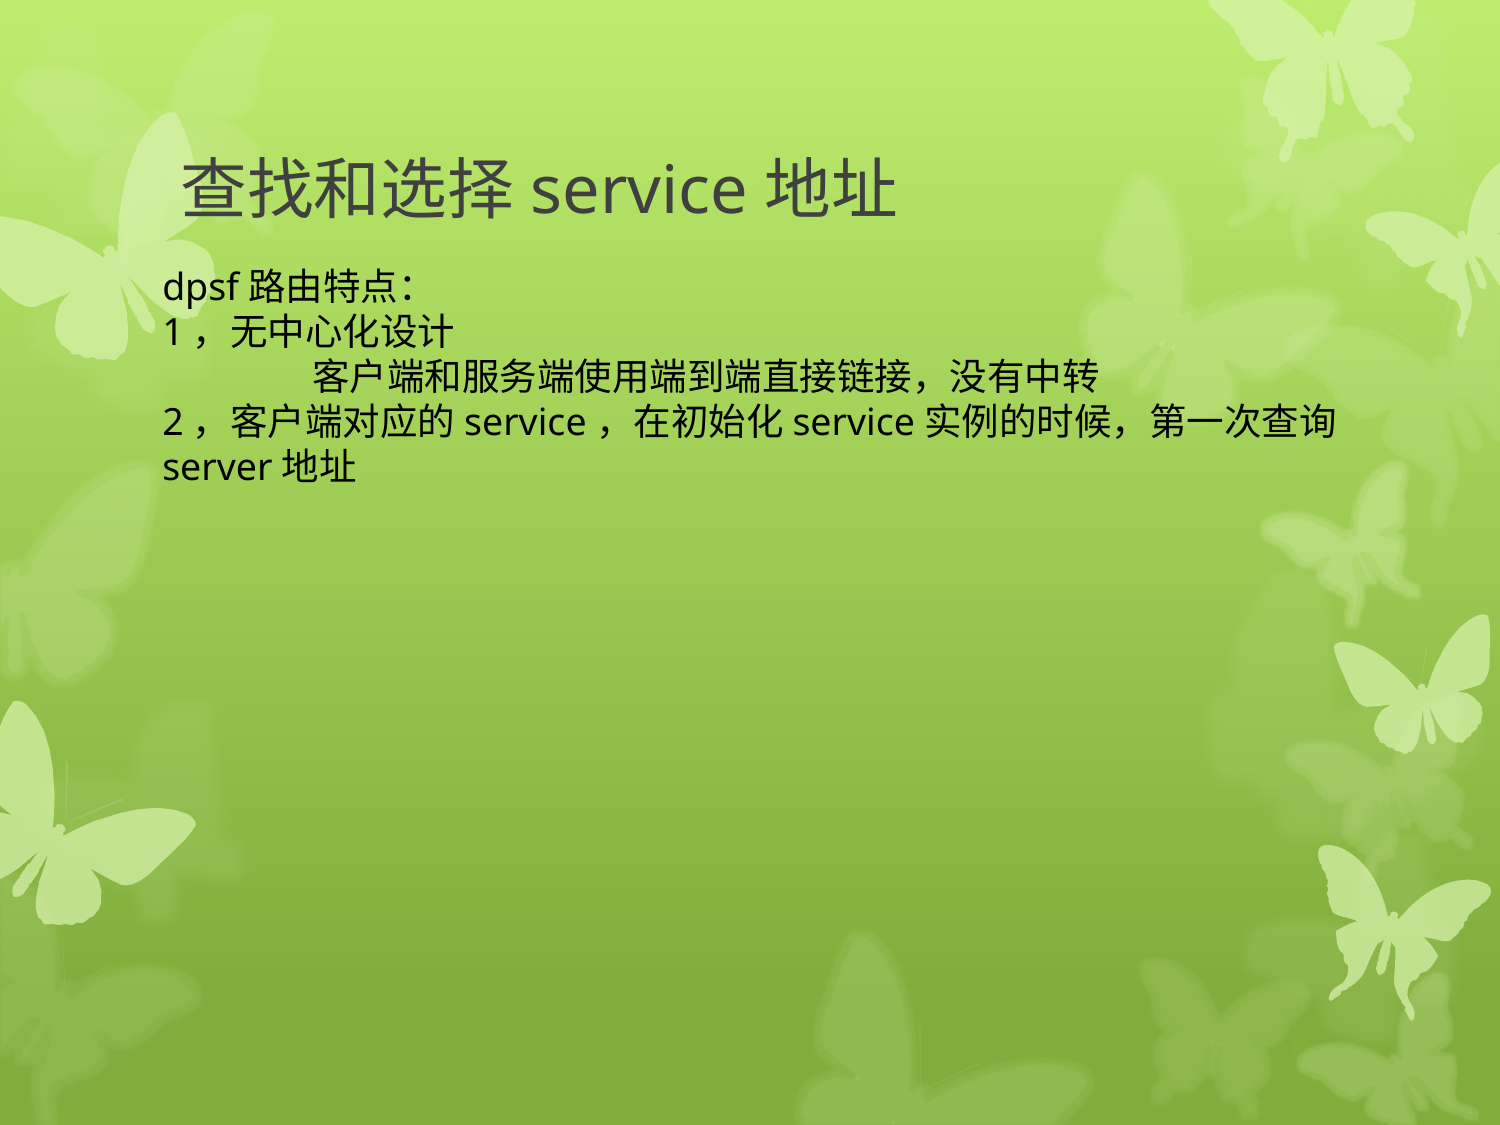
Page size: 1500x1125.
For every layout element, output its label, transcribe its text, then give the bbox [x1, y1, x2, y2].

text_box dpsf路由特点： 1，无中心化设计 客户端和服务端使用端到端直接链接，没有中转 2，客户端对应的service，在初始化service实例的时候，第一次查询server地址 [147, 255, 1365, 496]
title 查找和选择service地址 [165, 110, 1335, 255]
